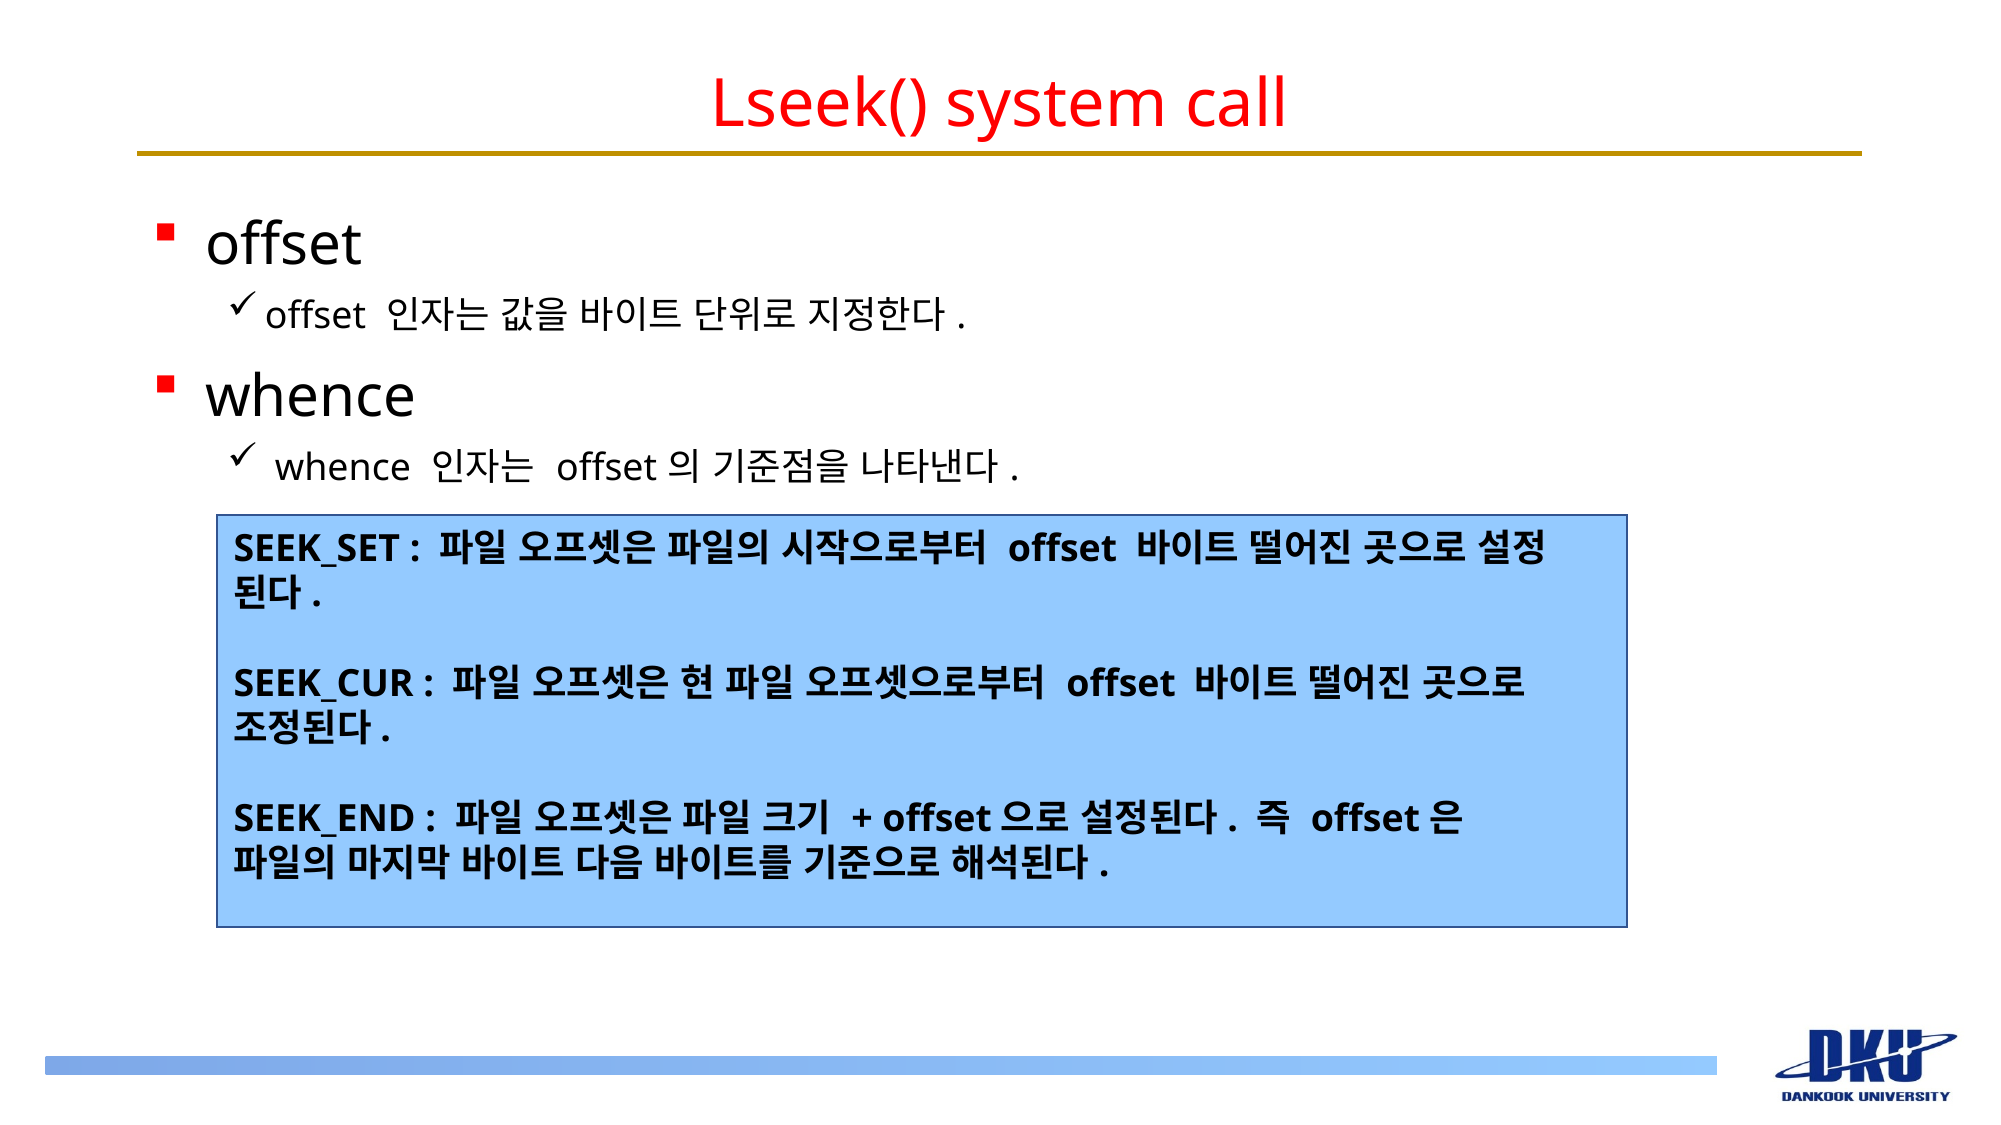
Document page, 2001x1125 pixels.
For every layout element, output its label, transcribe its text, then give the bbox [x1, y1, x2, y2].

picture [1769, 1021, 1970, 1108]
text_box [45, 1056, 1718, 1075]
text_box SEEK_SET : 파일 오프셋은 파일의 시작으로부터 offset 바이트 떨어진 곳으로 설정 된다. SEEK_CUR : 파일 오프셋은 현 파일 오프셋으로부터 offset 바이트 떨어진 곳으로 조정된다. SEEK_END : 파일 오프셋은 파일 크기 + offset으로 설정된다. 즉 offset은 파일의 마지막 바이트 다음 바이트를 기준으로 해석된다. [218, 516, 1575, 892]
text_box [216, 514, 1628, 928]
table_header Lseek() system call [137, 48, 1862, 151]
list offset offset 인자는 값을 바이트 단위로 지정한다. whence whence 인자는 offset의 기준점을 나타낸다. [137, 200, 1863, 1038]
